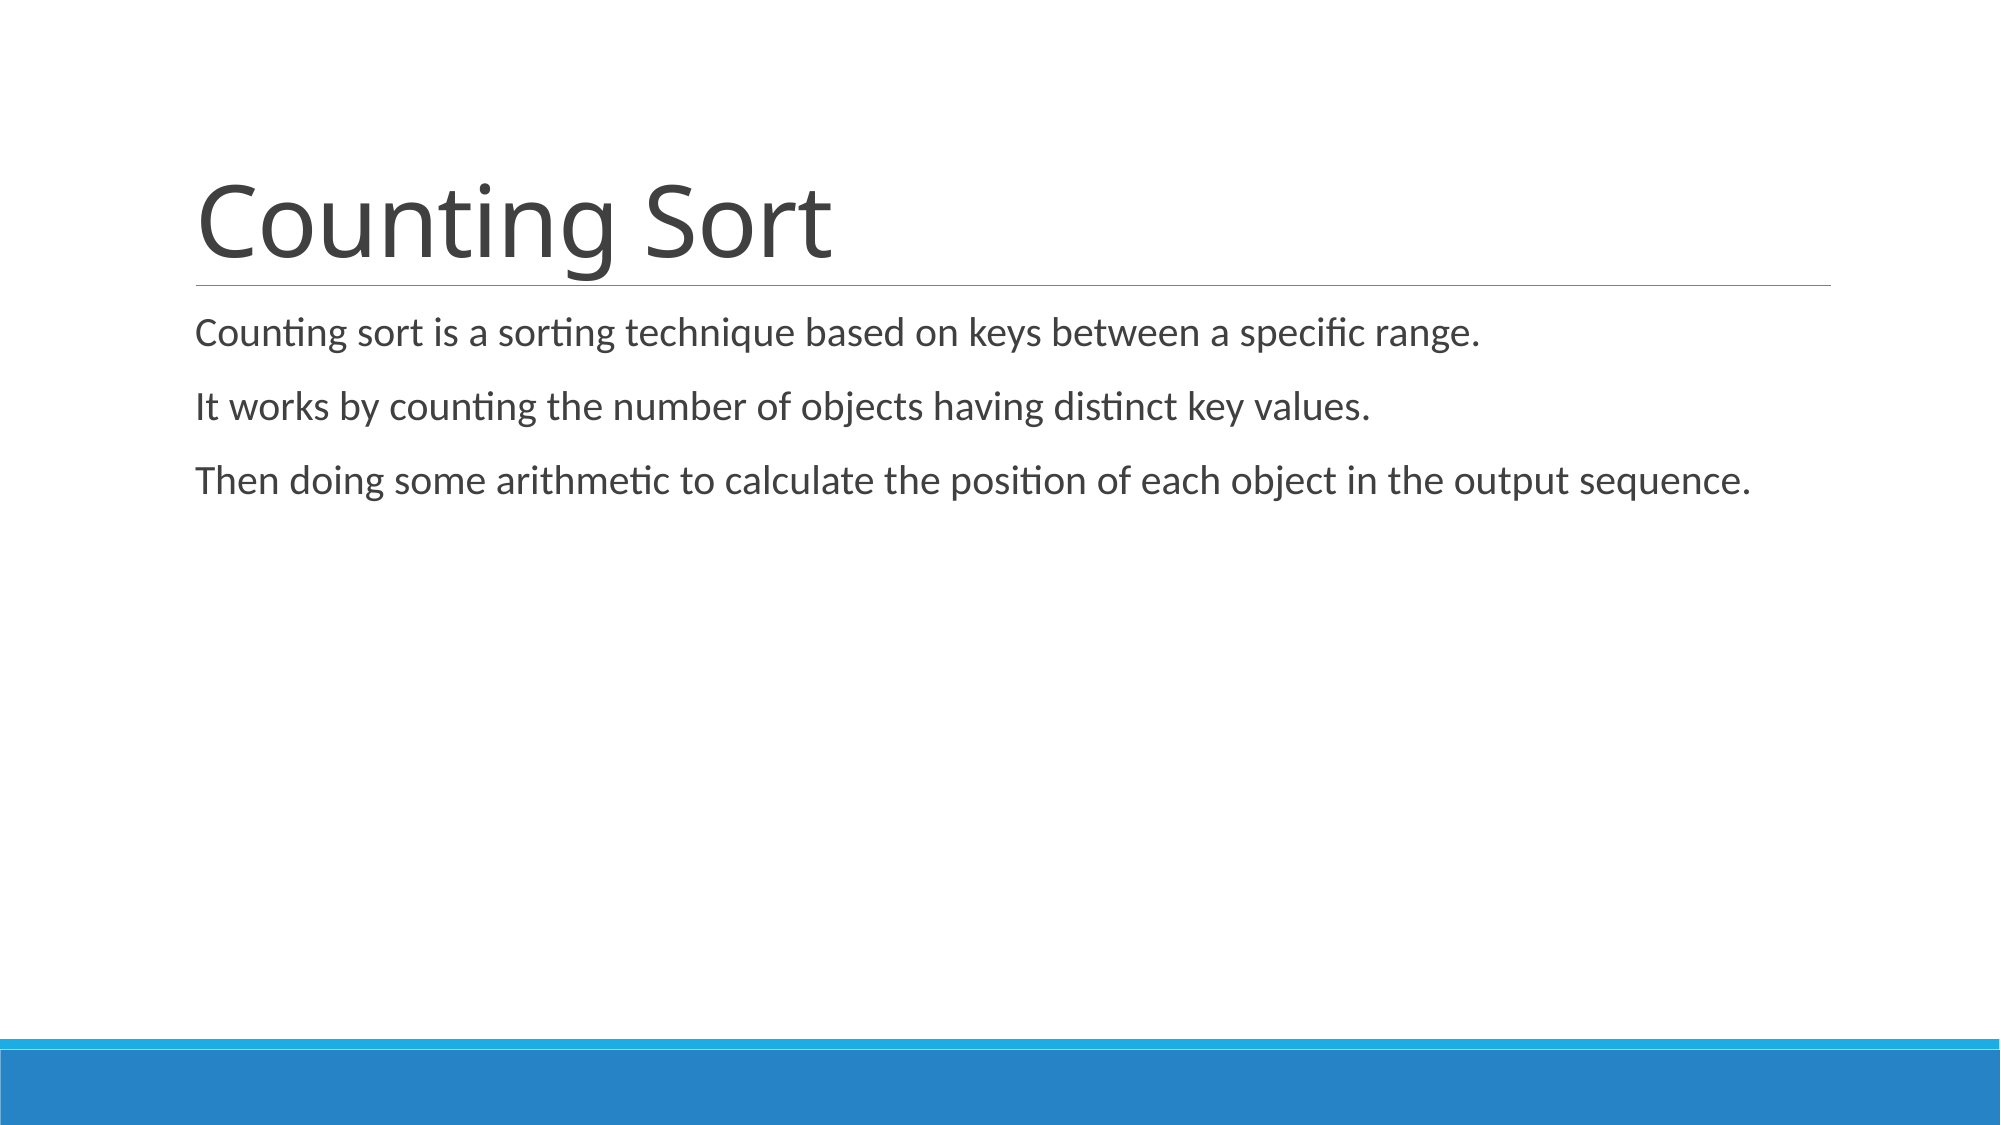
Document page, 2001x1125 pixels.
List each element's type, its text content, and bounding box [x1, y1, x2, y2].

list Counting sort is a sorting technique based on keys between a specific range. It works by counting the number of objects having distinct key values. Then doing some arithmetic to calculate the position of each object in the output sequence. [180, 302, 1830, 963]
title Counting Sort [180, 47, 1830, 285]
